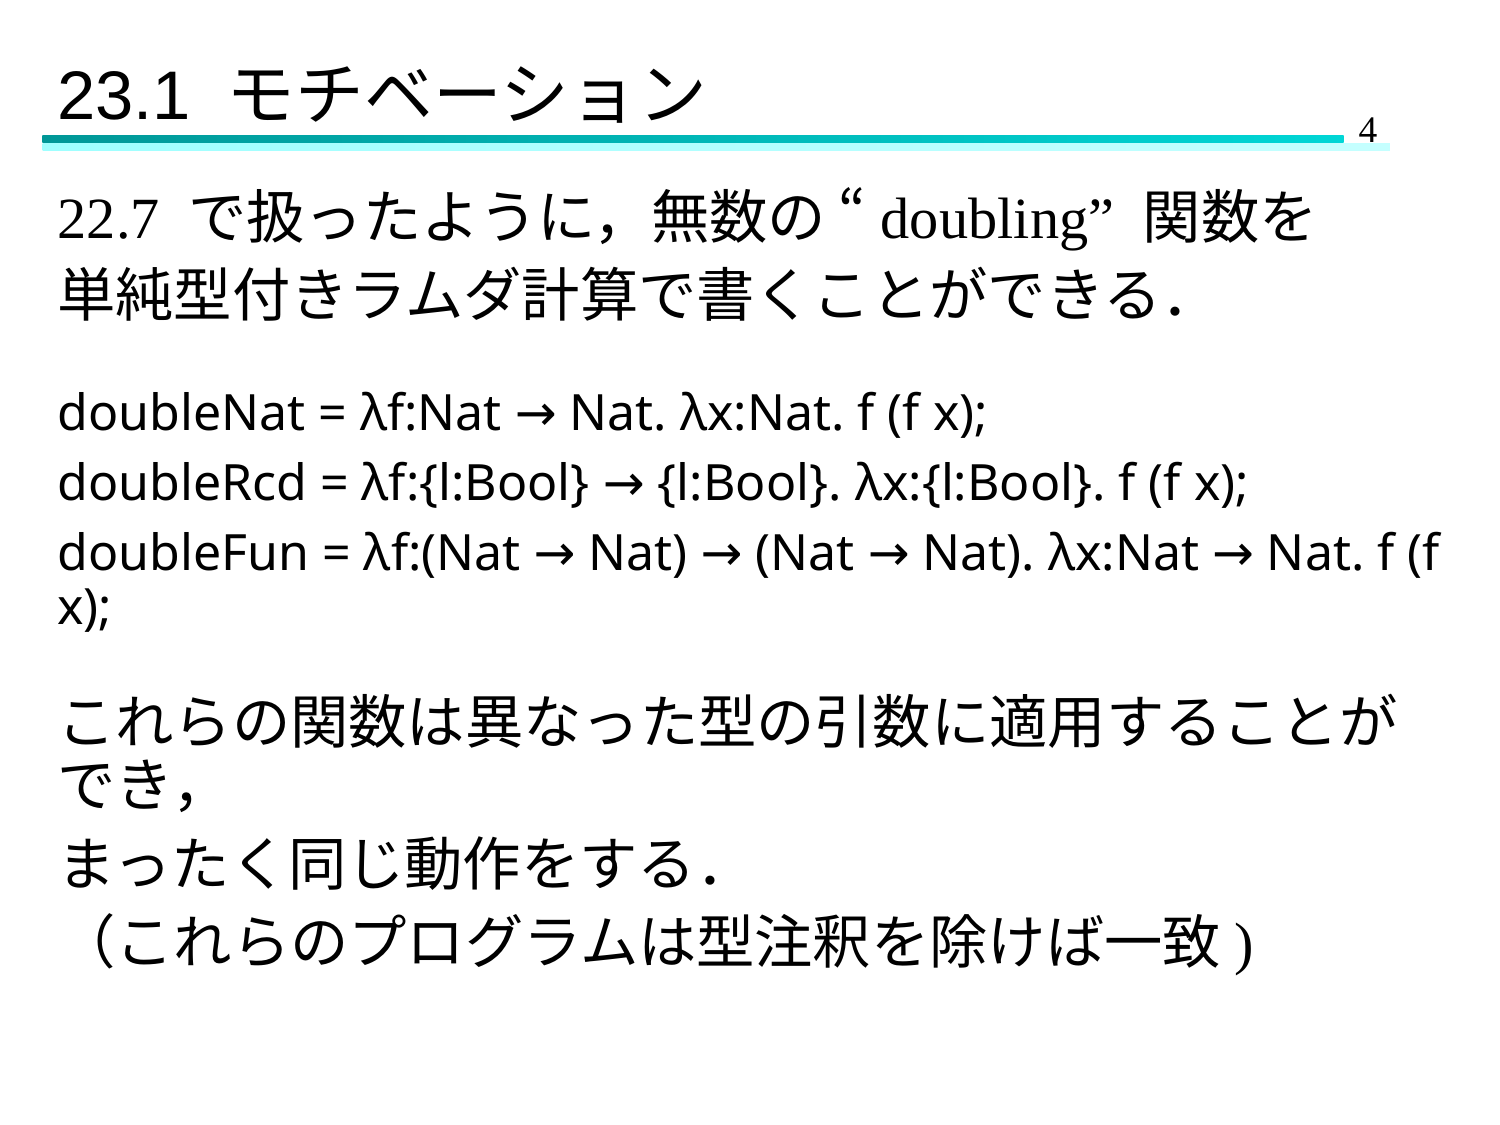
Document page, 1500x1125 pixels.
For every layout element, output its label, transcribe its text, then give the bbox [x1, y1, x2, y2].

list 22.7 で扱ったように，無数の “doubling” 関数を 単純型付きラムダ計算で書くことができる． doubleNat = λf:Nat → Nat. λx:Nat. f (f x); doubleRcd = λf:{l:Bool} → {l:Bool}. λx:{l:Bool}. f (f x); doubleFun = λf:(Nat → Nat) → (Nat → Nat). λx:Nat → Nat. f (f x); これらの関数は異なった型の引数に適用することができ， まったく同じ動作をする． （これらのプログラムは型注釈を除けば一致) [42, 180, 1458, 1080]
title 23.1 モチベーション [42, 22, 1458, 173]
